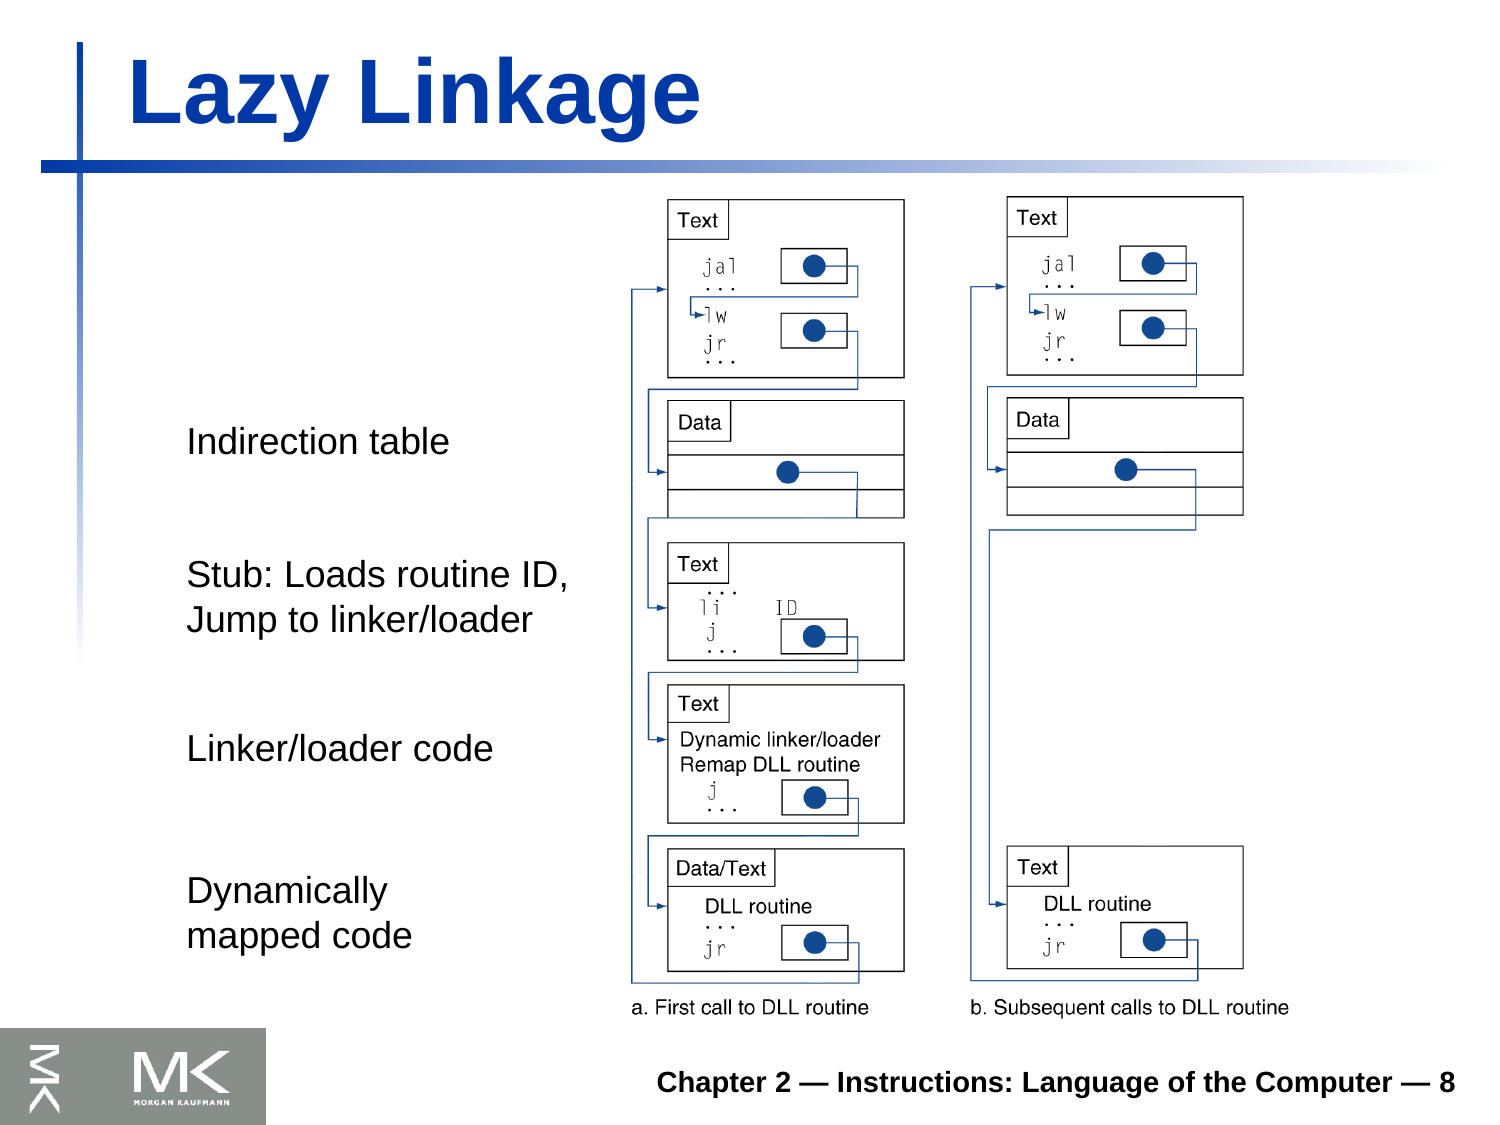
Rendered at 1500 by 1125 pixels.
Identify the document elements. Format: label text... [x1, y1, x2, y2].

text_box Linker/loader code [171, 716, 509, 777]
picture [631, 196, 1289, 1019]
text_box Indirection table [171, 409, 466, 470]
text_box Stub: Loads routine ID, Jump to linker/loader [171, 542, 585, 647]
picture [0, 1028, 266, 1125]
text_box Dynamically mapped code [171, 858, 428, 964]
title Lazy Linkage [112, 23, 1468, 149]
footer Chapter 2 — Instructions: Language of the Computer — 8 [277, 1046, 1471, 1106]
